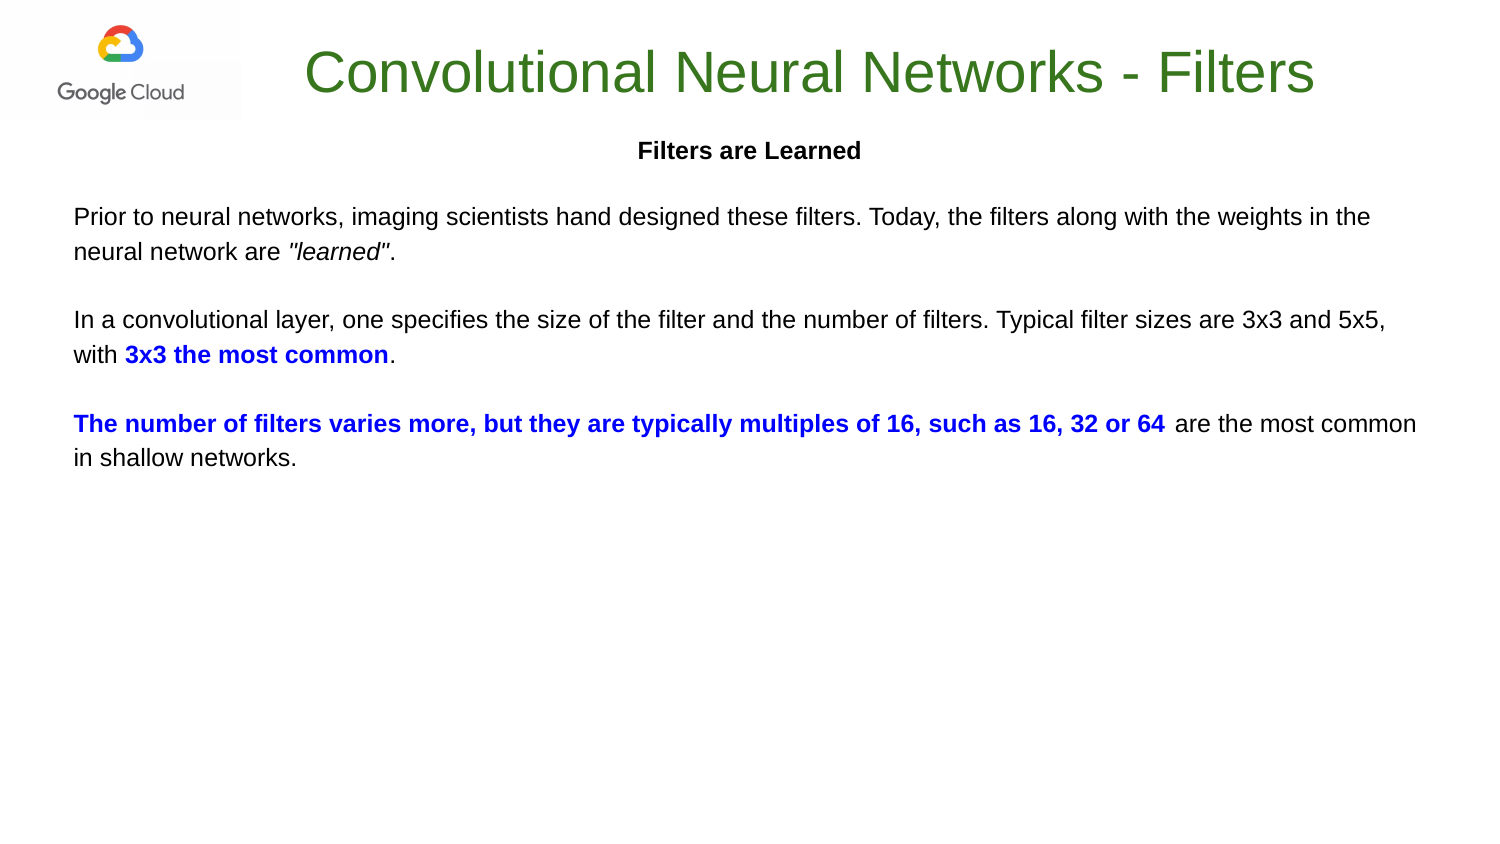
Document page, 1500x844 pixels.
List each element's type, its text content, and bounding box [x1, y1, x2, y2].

text_box Filters are Learned Prior to neural networks, imaging scientists hand designed these filters. Today, the filters along with the weights in the neural network are "learned". In a convolutional layer, one specifies the size of the filter and the number of filters. Typical filter sizes are 3x3 and 5x5, with 3x3 the most common. The number of filters varies more, but they are typically multiples of 16, such as 16, 32 or 64 are the most common in shallow networks. [58, 119, 1442, 826]
picture [0, 0, 241, 121]
subtitle Convolutional Neural Networks - Filters [244, 19, 1500, 150]
